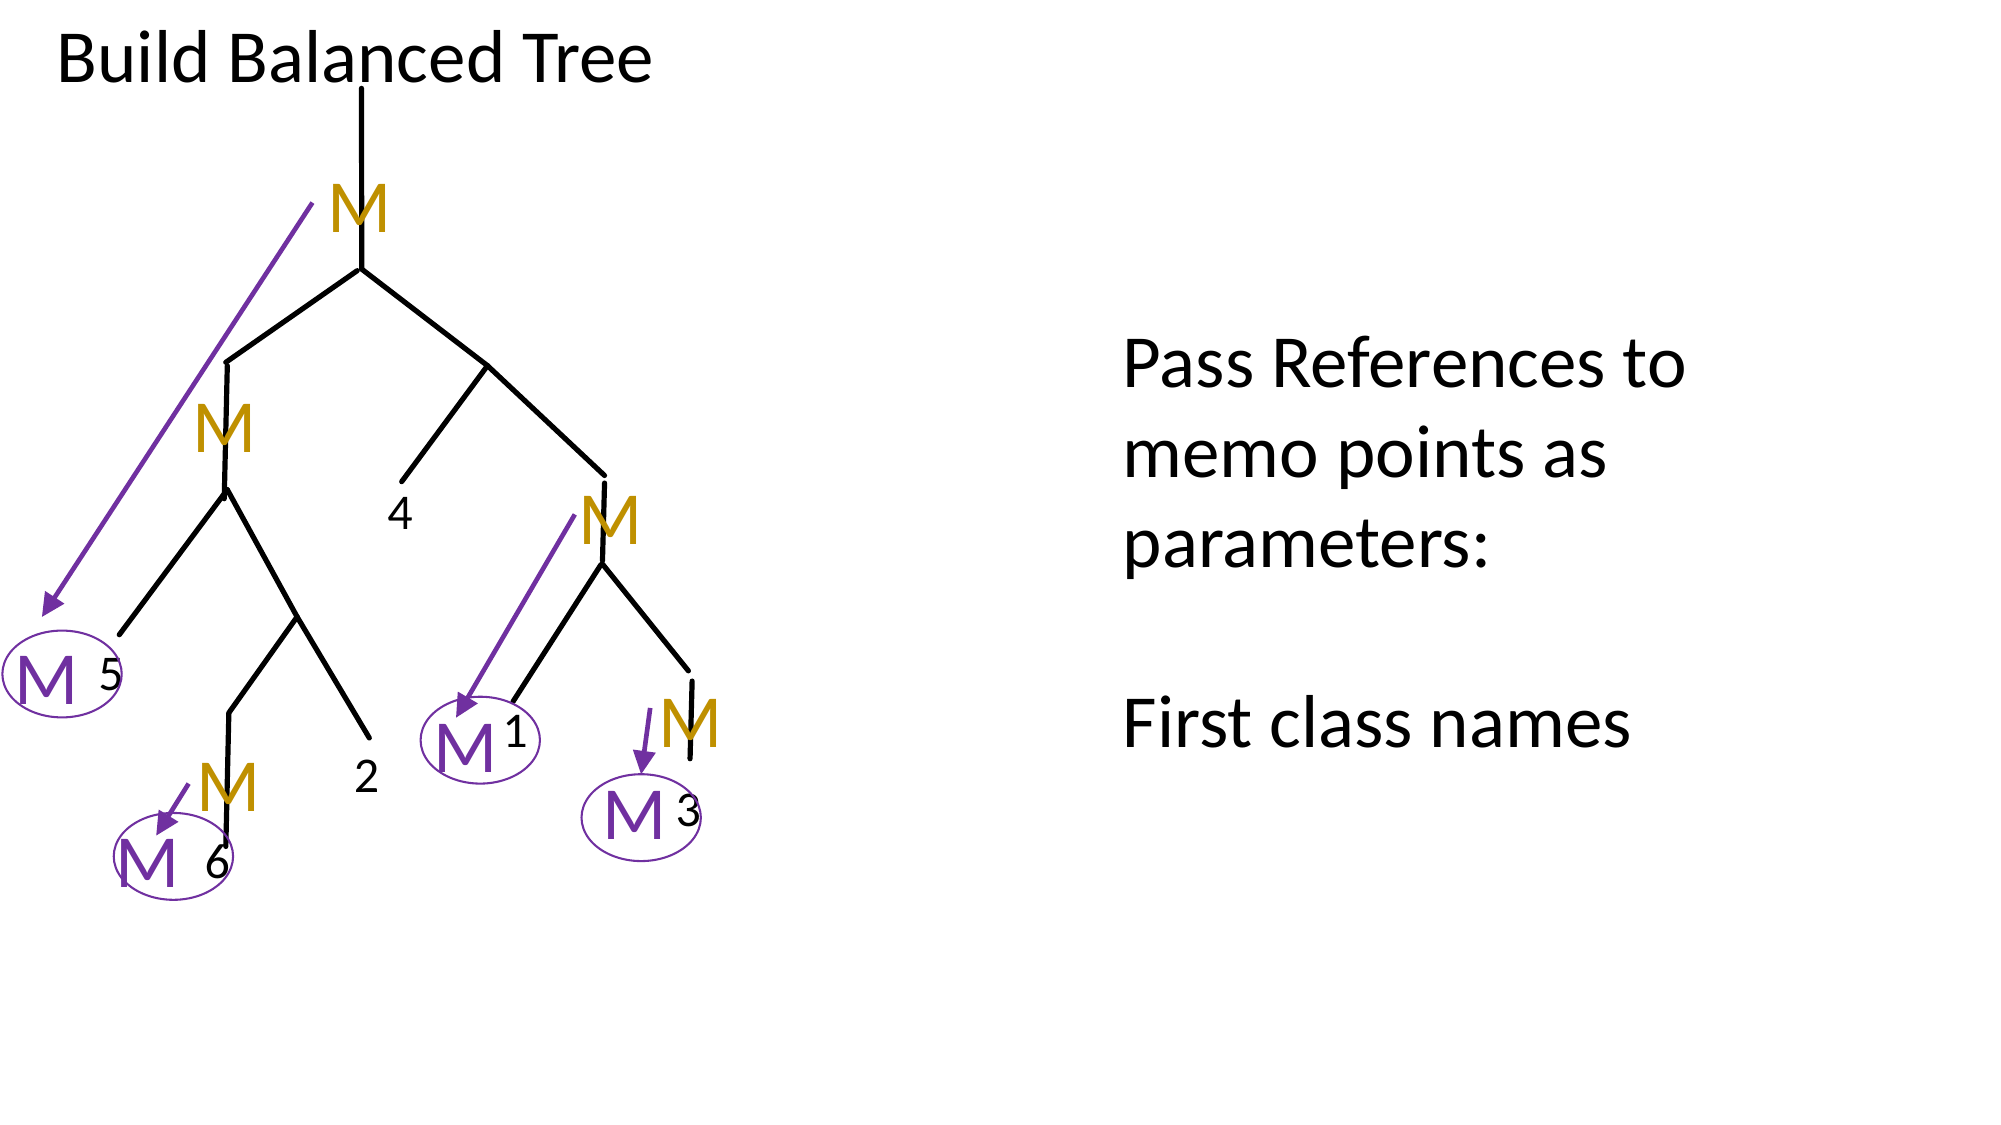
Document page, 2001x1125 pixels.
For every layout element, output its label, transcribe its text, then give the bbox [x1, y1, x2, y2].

text_box M [0, 622, 79, 727]
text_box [41, 203, 313, 617]
text_box M [100, 906, 214, 910]
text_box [455, 514, 575, 718]
text_box [1, 629, 79, 719]
text_box Build Balanced Tree [41, 0, 689, 105]
text_box Pass References to memo points as parameters: First class names [1107, 305, 1909, 770]
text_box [79, 88, 741, 906]
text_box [641, 707, 651, 775]
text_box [156, 783, 189, 836]
